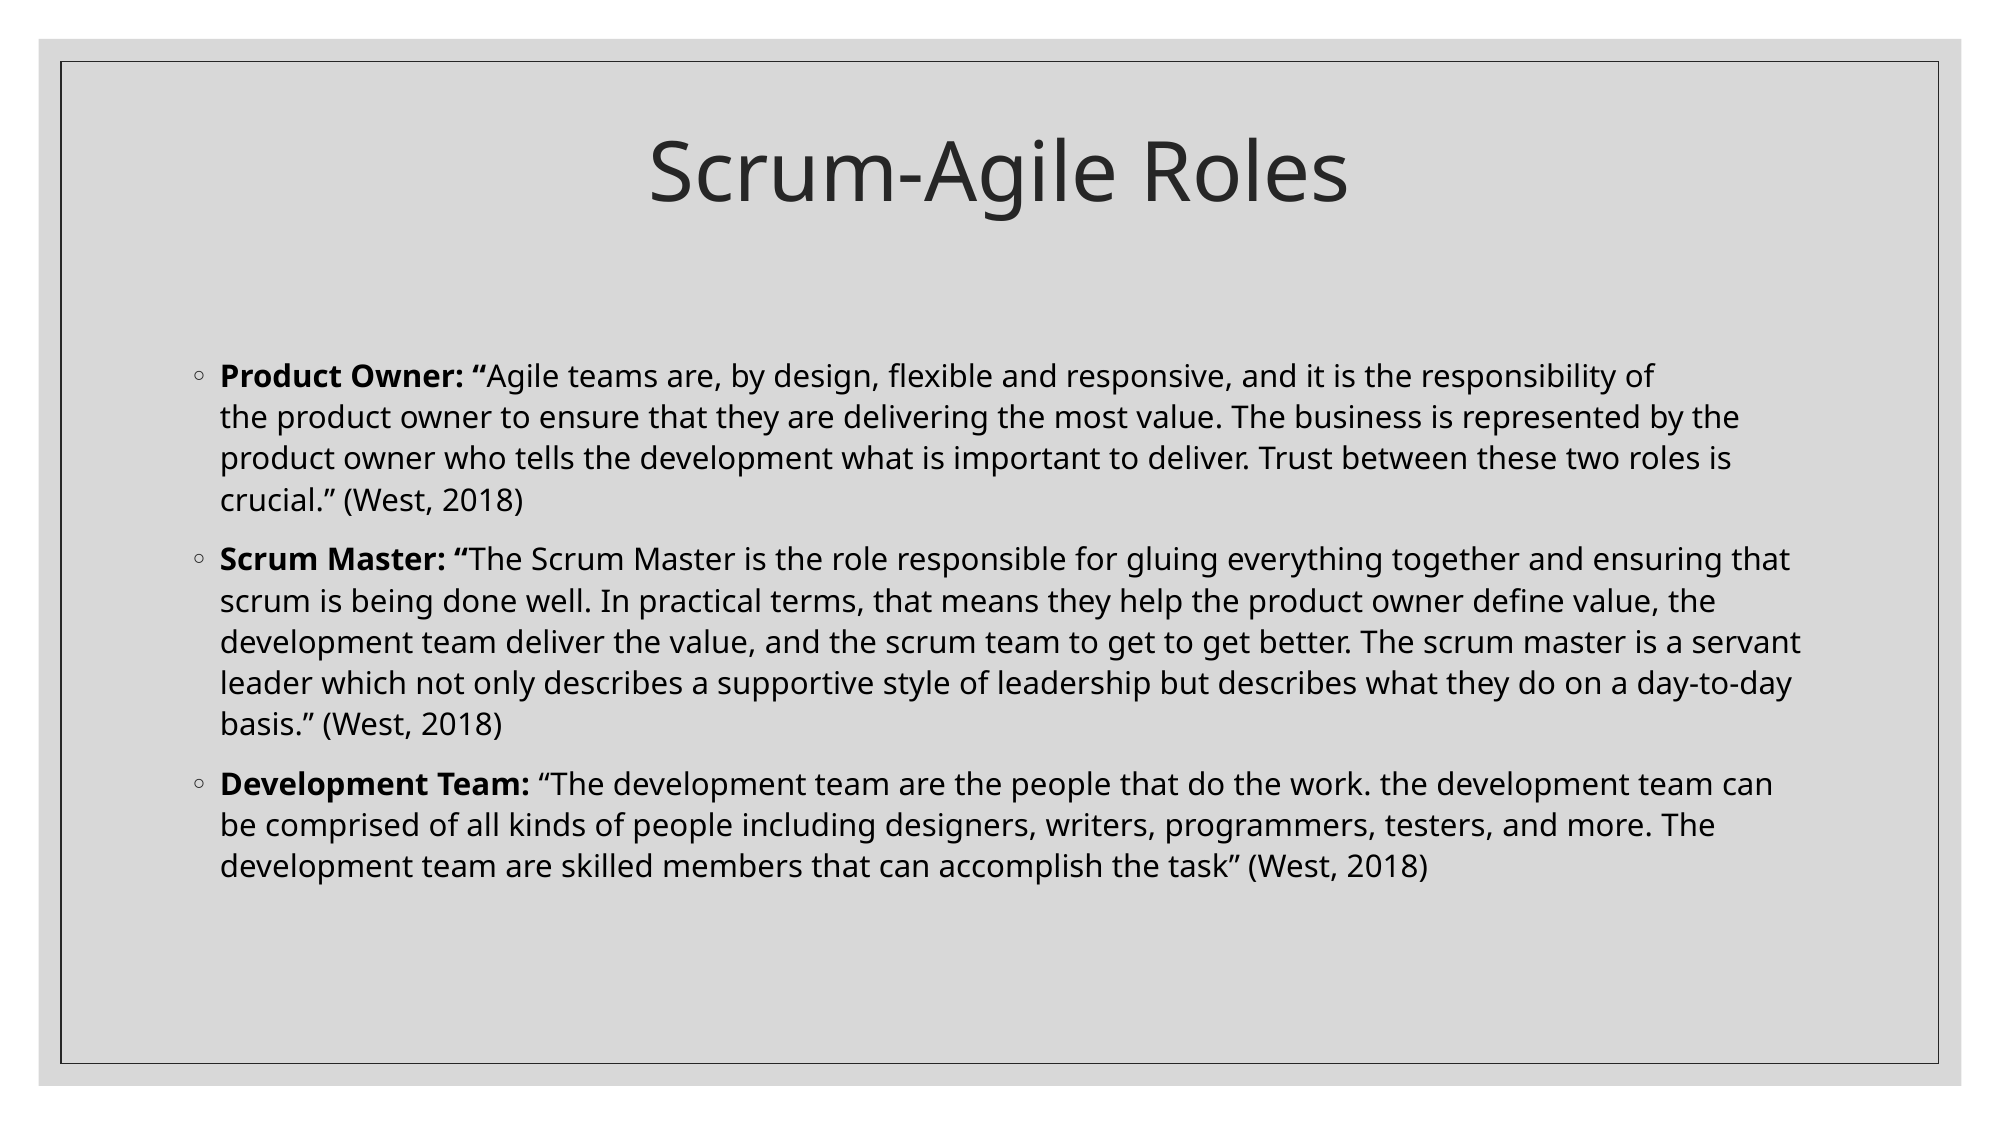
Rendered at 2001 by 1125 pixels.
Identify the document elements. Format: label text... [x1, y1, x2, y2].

title Scrum-Agile Roles [174, 61, 1825, 287]
list Product Owner: “Agile teams are, by design, flexible and responsive, and it is the responsibility of the product owner to ensure that they are delivering the most value. The business is represented by the product owner who tells the development what is important to deliver. Trust between these two roles is crucial.” (West, 2018) Scrum Master: “The Scrum Master is the role responsible for gluing everything together and ensuring that scrum is being done well. In practical terms, that means they help the product owner define value, the development team deliver the value, and the scrum team to get to get better. The scrum master is a servant leader which not only describes a supportive style of leadership but describes what they do on a day-to-day basis.” (West, 2018) Development Team: “The development team are the people that do the work. the development team can be comprised of all kinds of people including designers, writers, programmers, testers, and more. The development team are skilled members that can accomplish the task” (West, 2018) [174, 345, 1825, 977]
